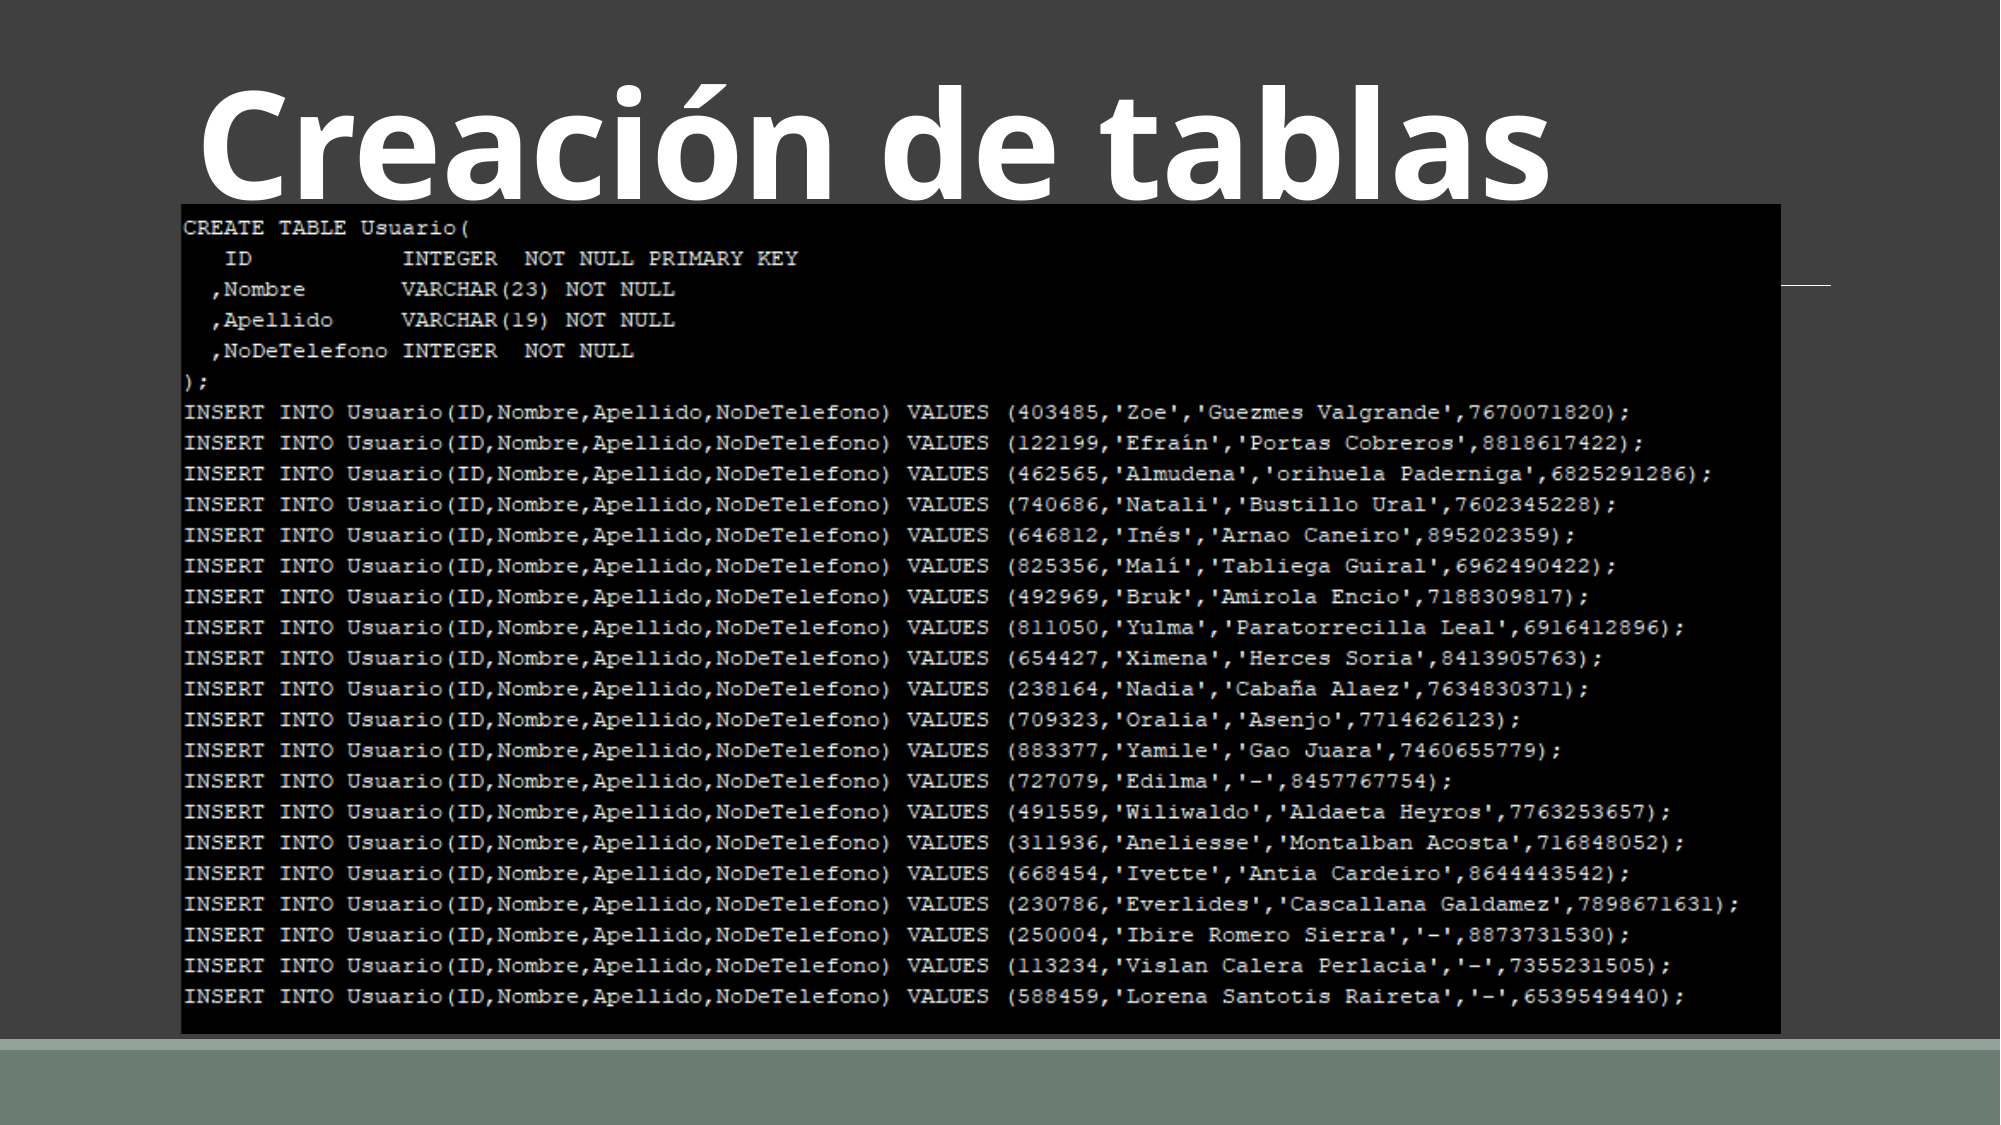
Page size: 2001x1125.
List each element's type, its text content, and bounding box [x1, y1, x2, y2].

title Creación de tablas [180, 0, 1830, 238]
picture [179, 203, 1781, 1035]
